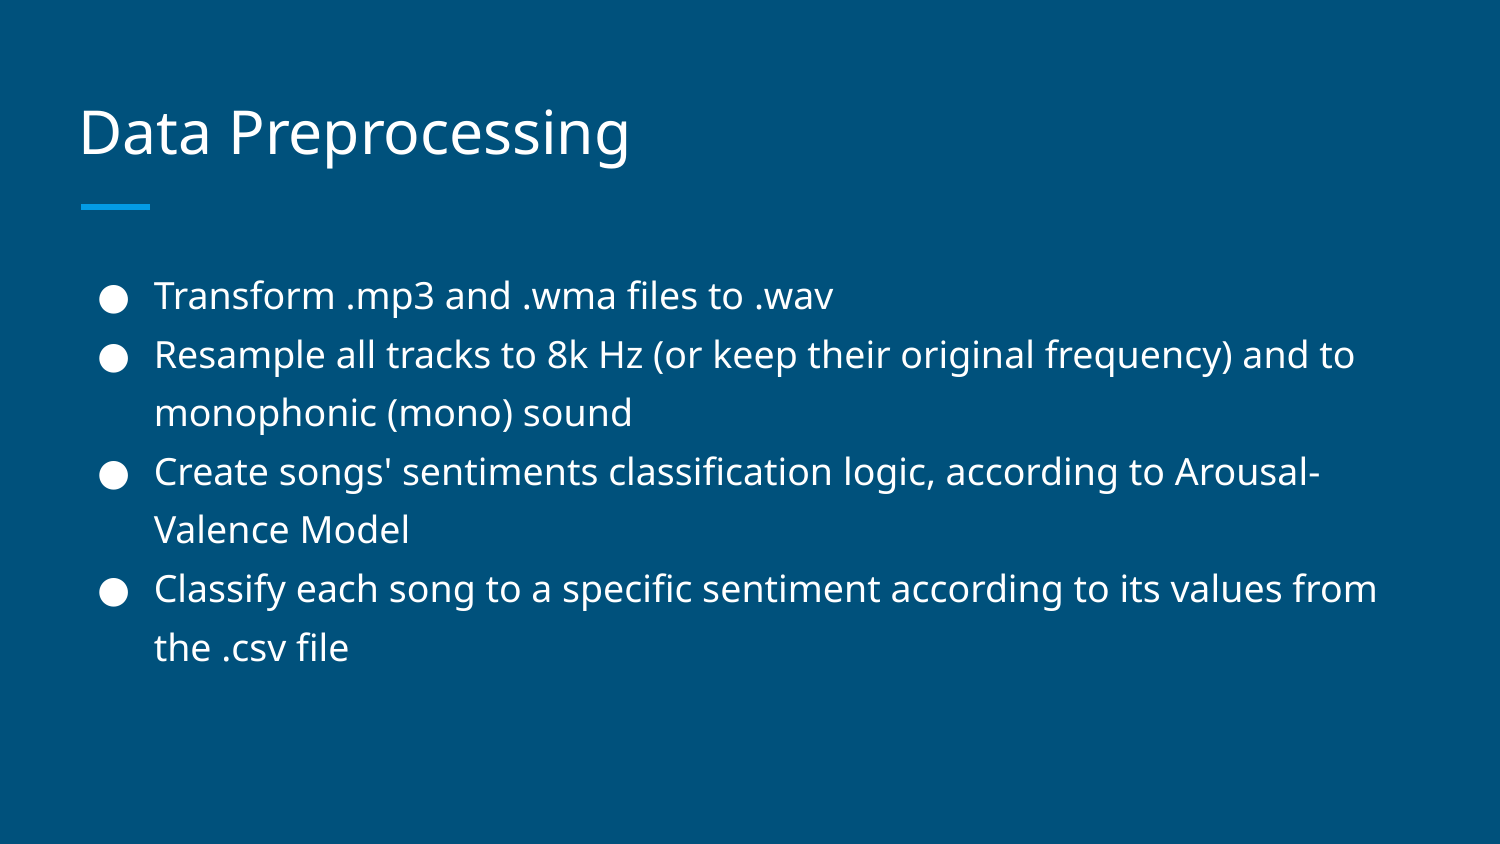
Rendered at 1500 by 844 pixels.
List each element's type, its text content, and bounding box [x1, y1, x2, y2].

title Data Preprocessing [63, 75, 1437, 188]
list Transform .mp3 and .wma files to .wav Resample all tracks to 8k Hz (or keep their original frequency) and to monophonic (mono) sound Create songs' sentiments classification logic, according to Arousal-Valence Model Classify each song to a specific sentiment according to its values from the .csv file [63, 246, 1437, 752]
